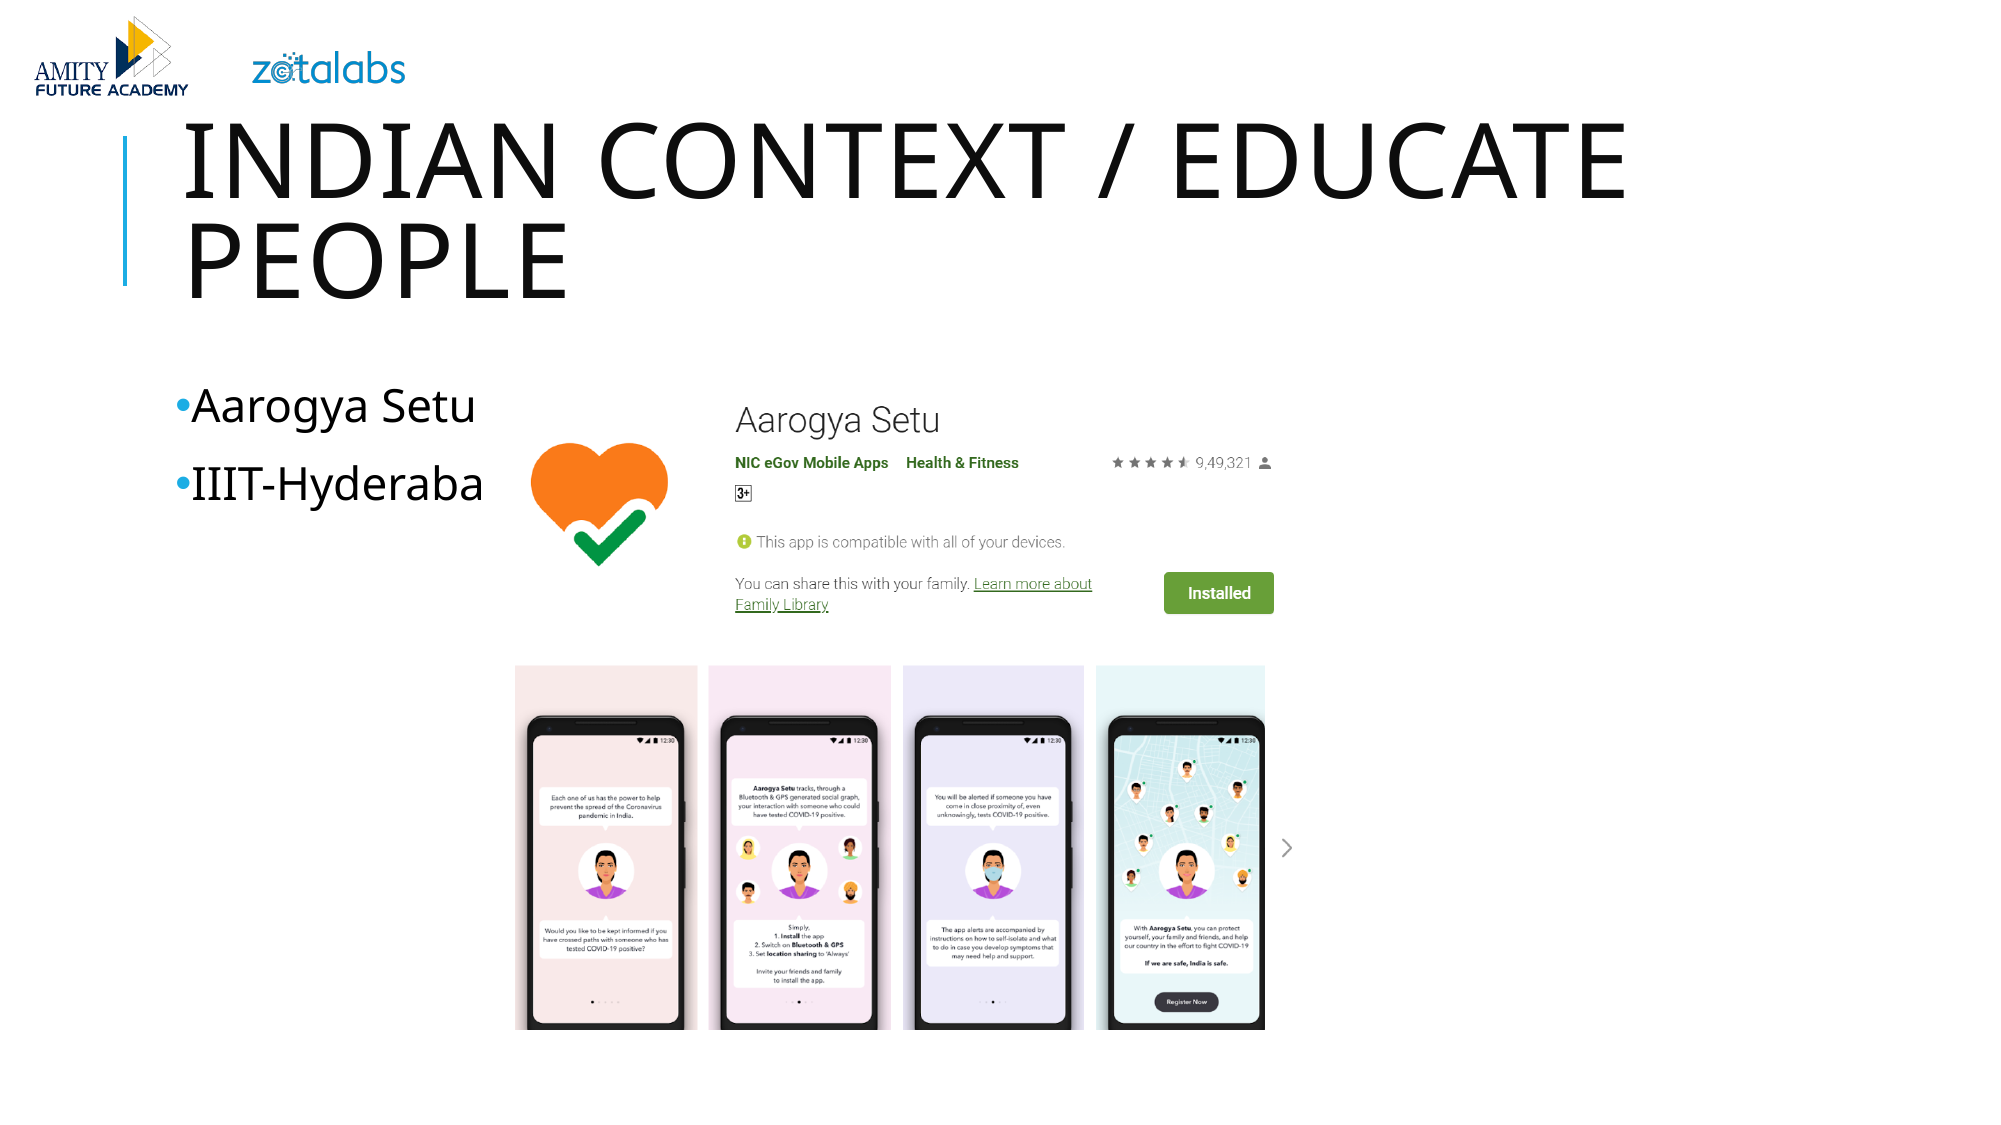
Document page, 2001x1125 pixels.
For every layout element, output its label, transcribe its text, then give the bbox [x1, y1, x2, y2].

picture [482, 385, 1292, 1048]
picture [23, 0, 459, 130]
title Indian Context / Educate people [168, 96, 1763, 342]
list Aarogya Setu IIIT-Hyderabad [168, 375, 1763, 1035]
